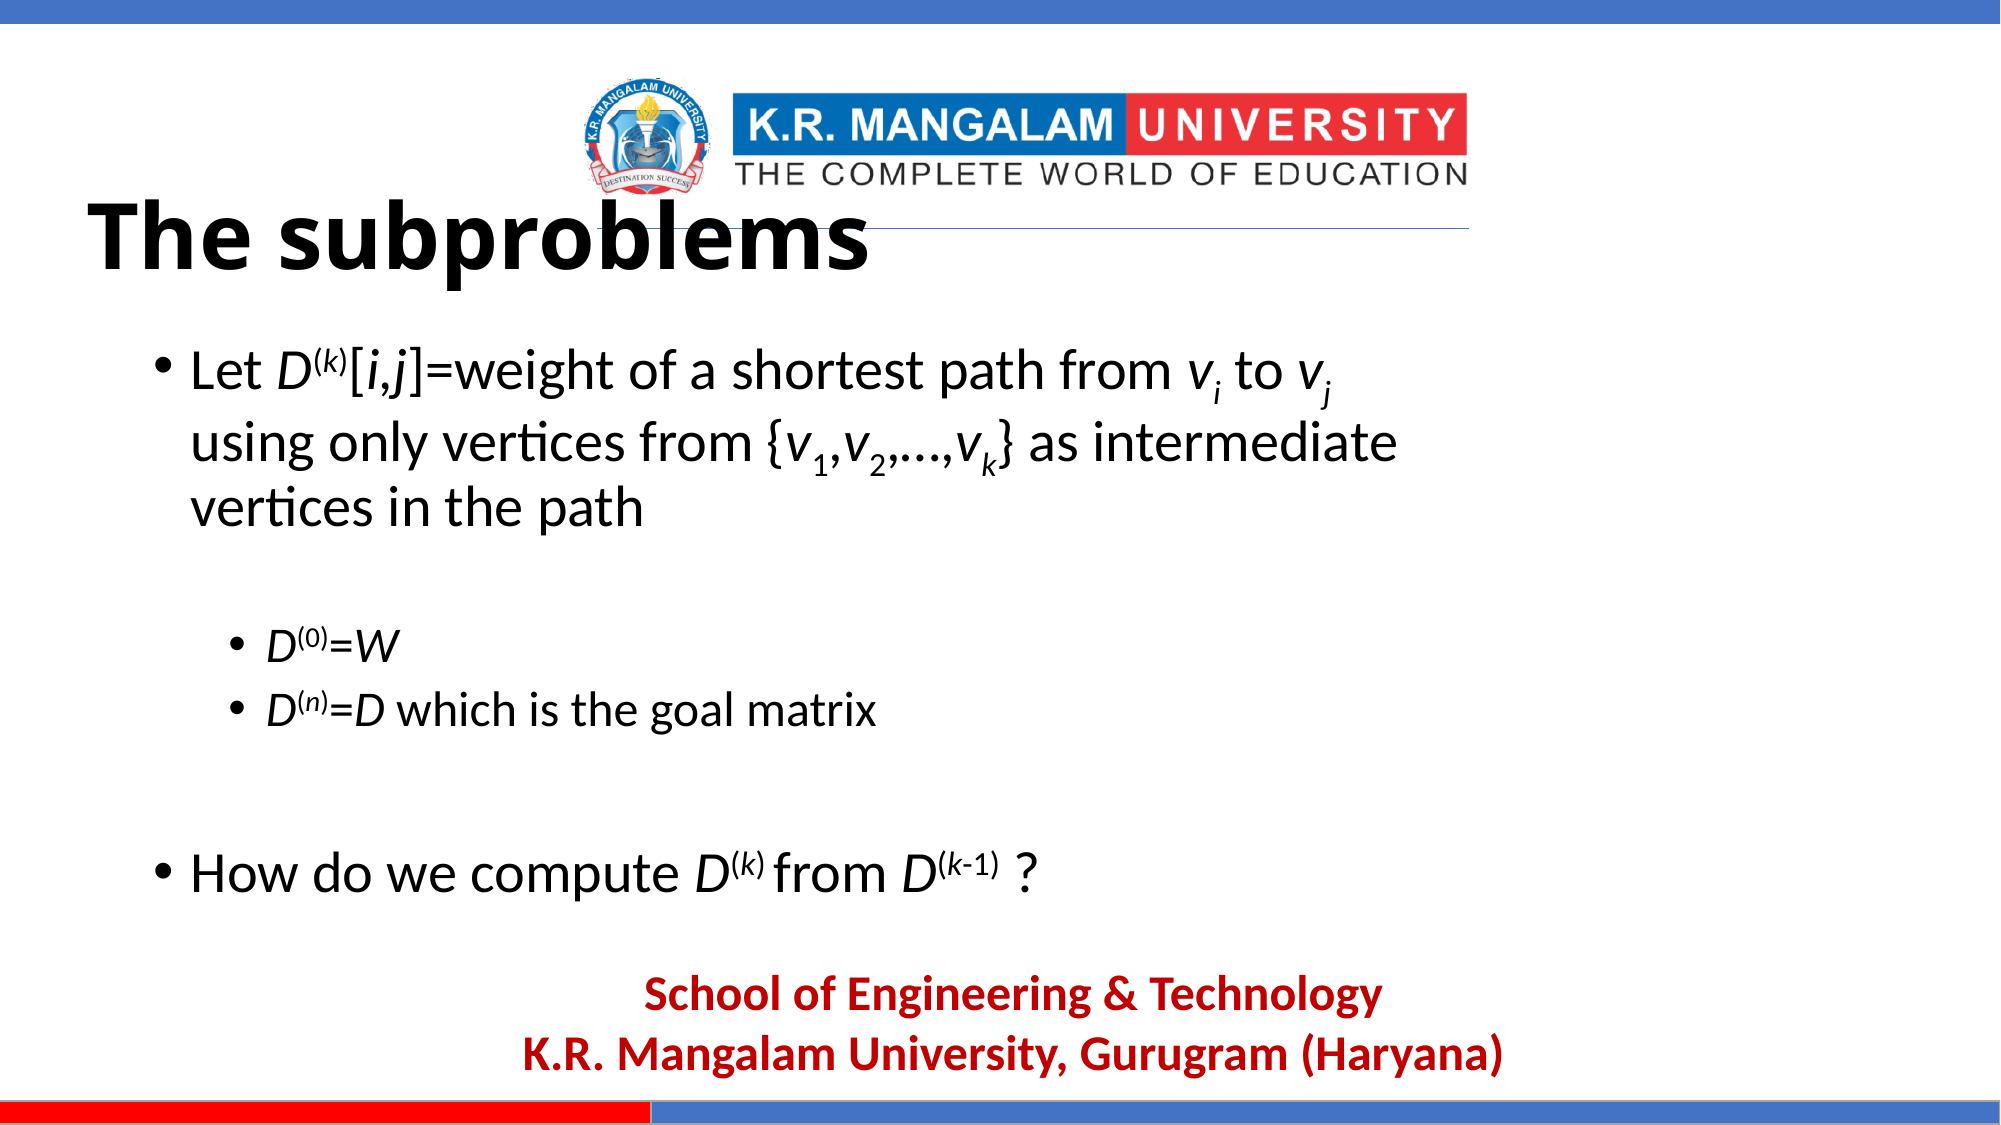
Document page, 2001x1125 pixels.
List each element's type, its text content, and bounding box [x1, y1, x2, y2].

list Let D(k)[i,j]=weight of a shortest path from vi to vj using only vertices from {v1,v2,…,vk} as intermediate vertices in the path D(0)=W D(n)=D which is the goal matrix How do we compute D(k) from D(k-1) ? [138, 324, 1414, 1063]
picture [584, 78, 1469, 183]
title The subproblems [71, 183, 1772, 371]
